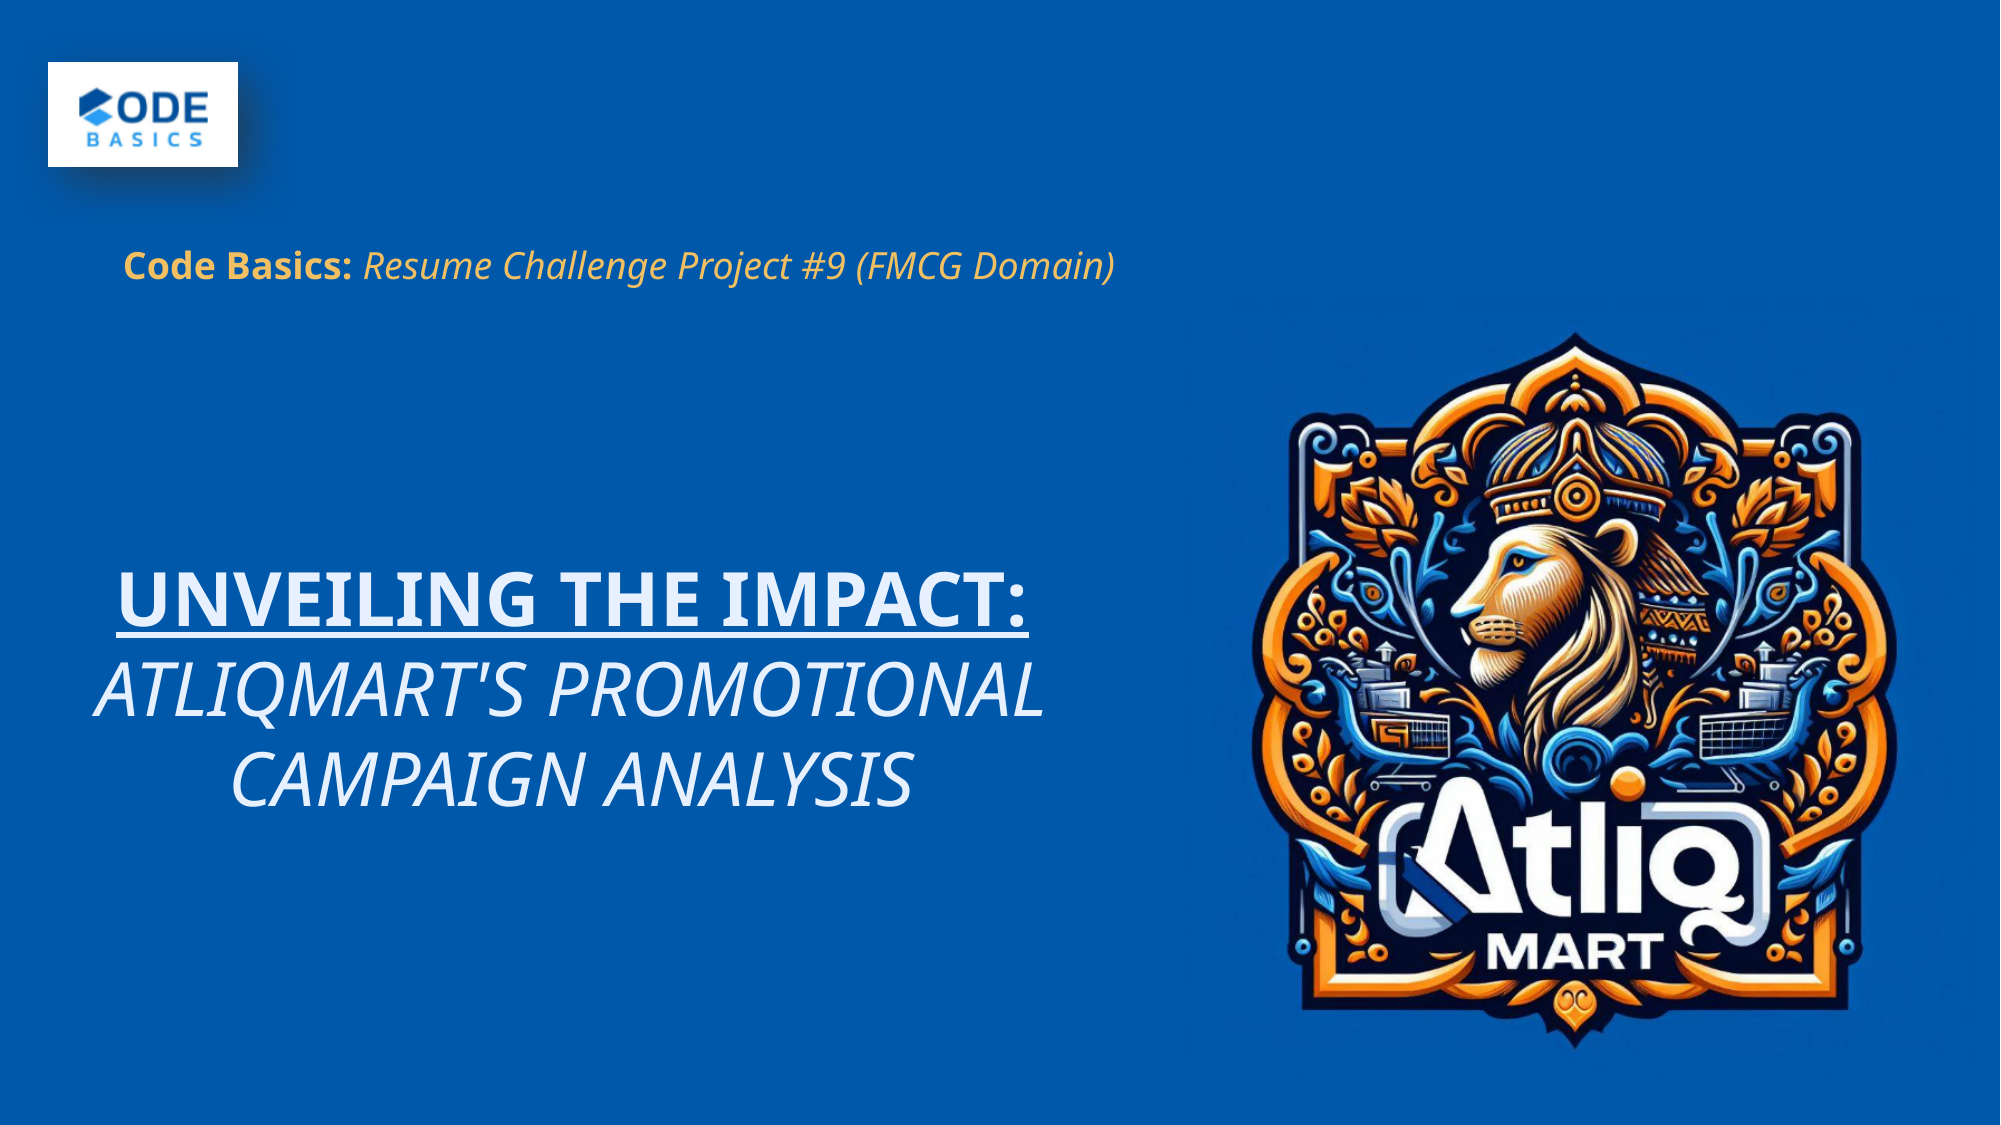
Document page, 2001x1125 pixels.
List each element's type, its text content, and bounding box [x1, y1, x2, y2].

title Unveiling the Impact: AtliqMart's Promotional Campaign Analysis [48, 350, 1096, 1023]
picture [1186, 296, 1975, 1085]
picture [48, 62, 238, 167]
text_box Code Basics: Resume Challenge Project #9 (FMCG Domain) [108, 234, 1353, 295]
